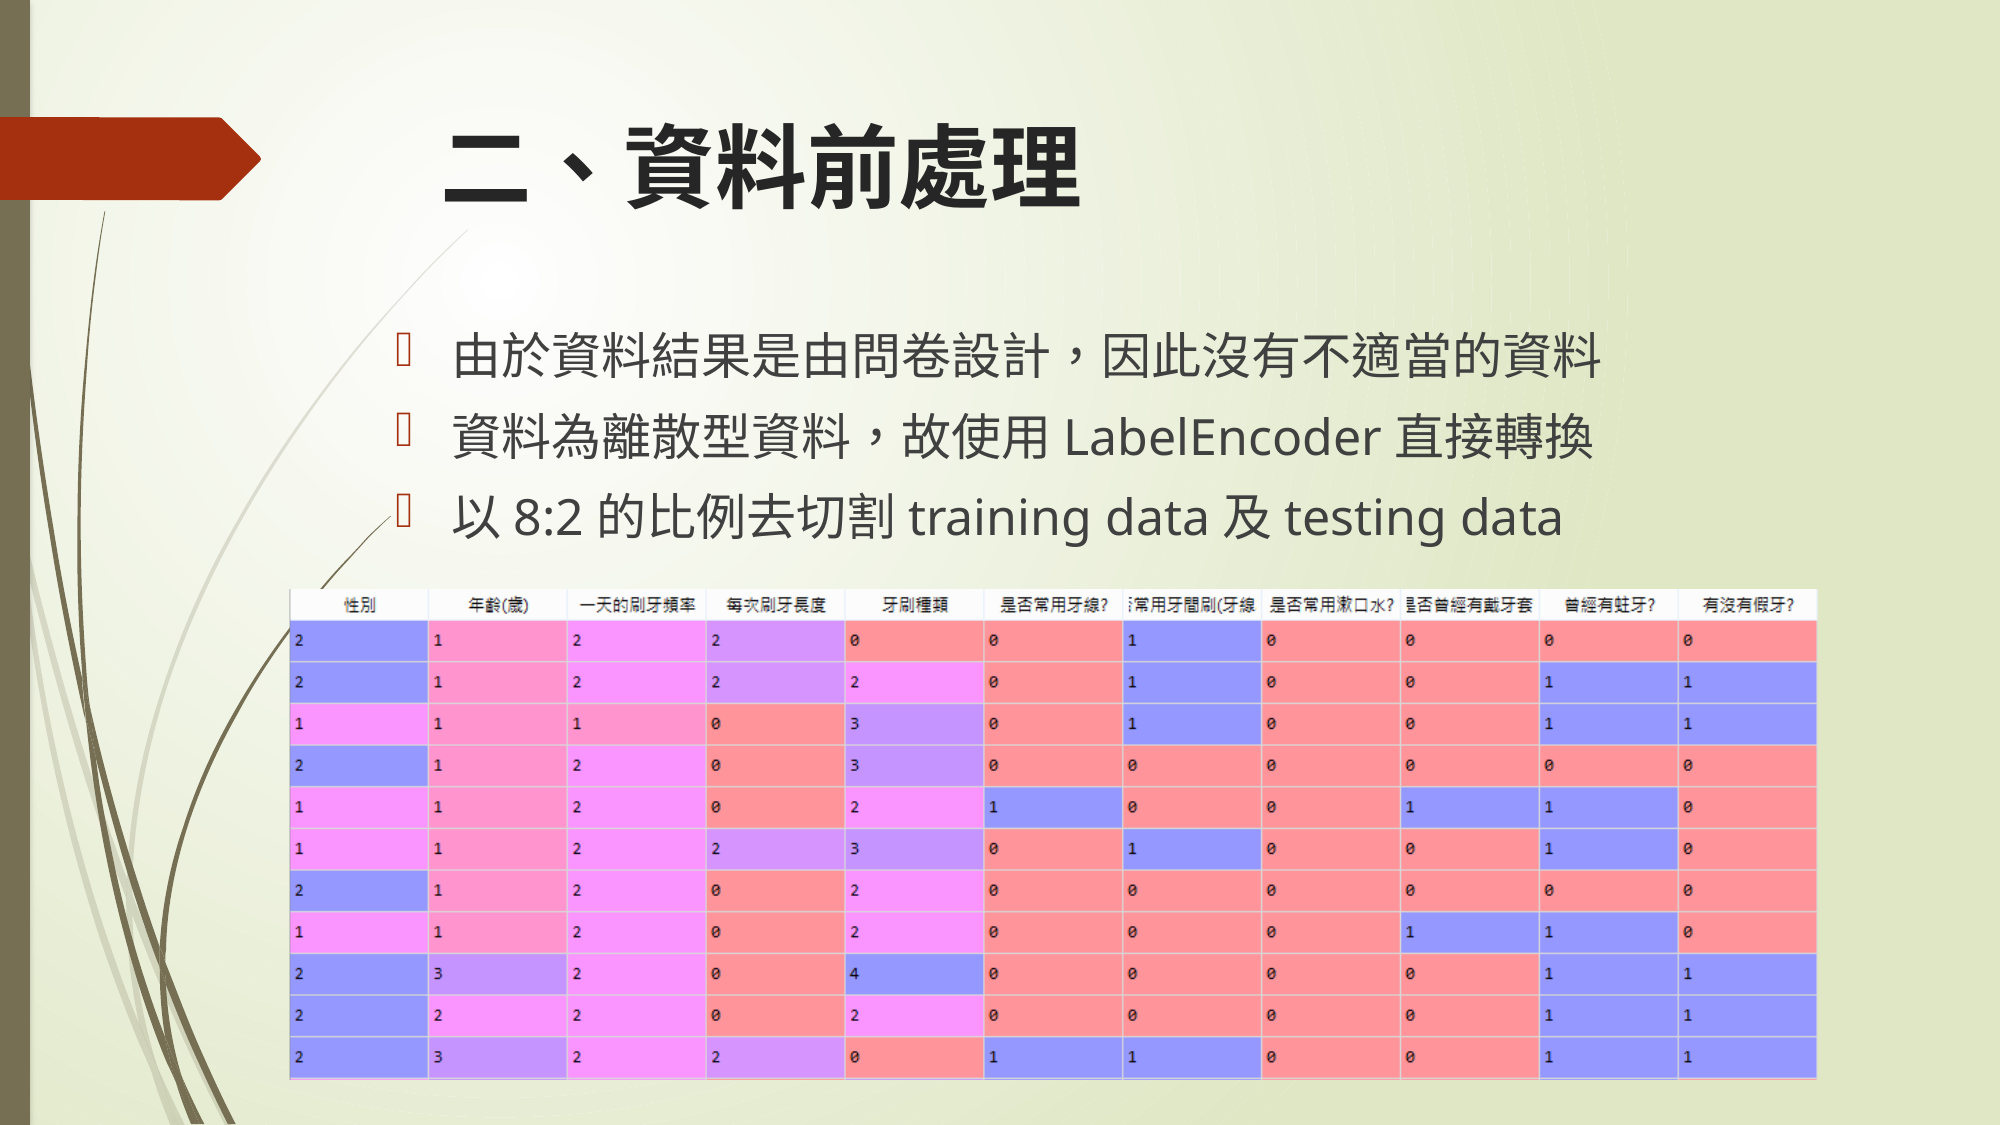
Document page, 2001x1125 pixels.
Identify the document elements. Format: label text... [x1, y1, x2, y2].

picture [289, 589, 1818, 1080]
title 二、資料前處理 [425, 102, 1888, 273]
list 由於資料結果是由問卷設計，因此沒有不適當的資料 資料為離散型資料，故使用LabelEncoder直接轉換 以8:2的比例去切割training data及testing data [380, 316, 1843, 974]
